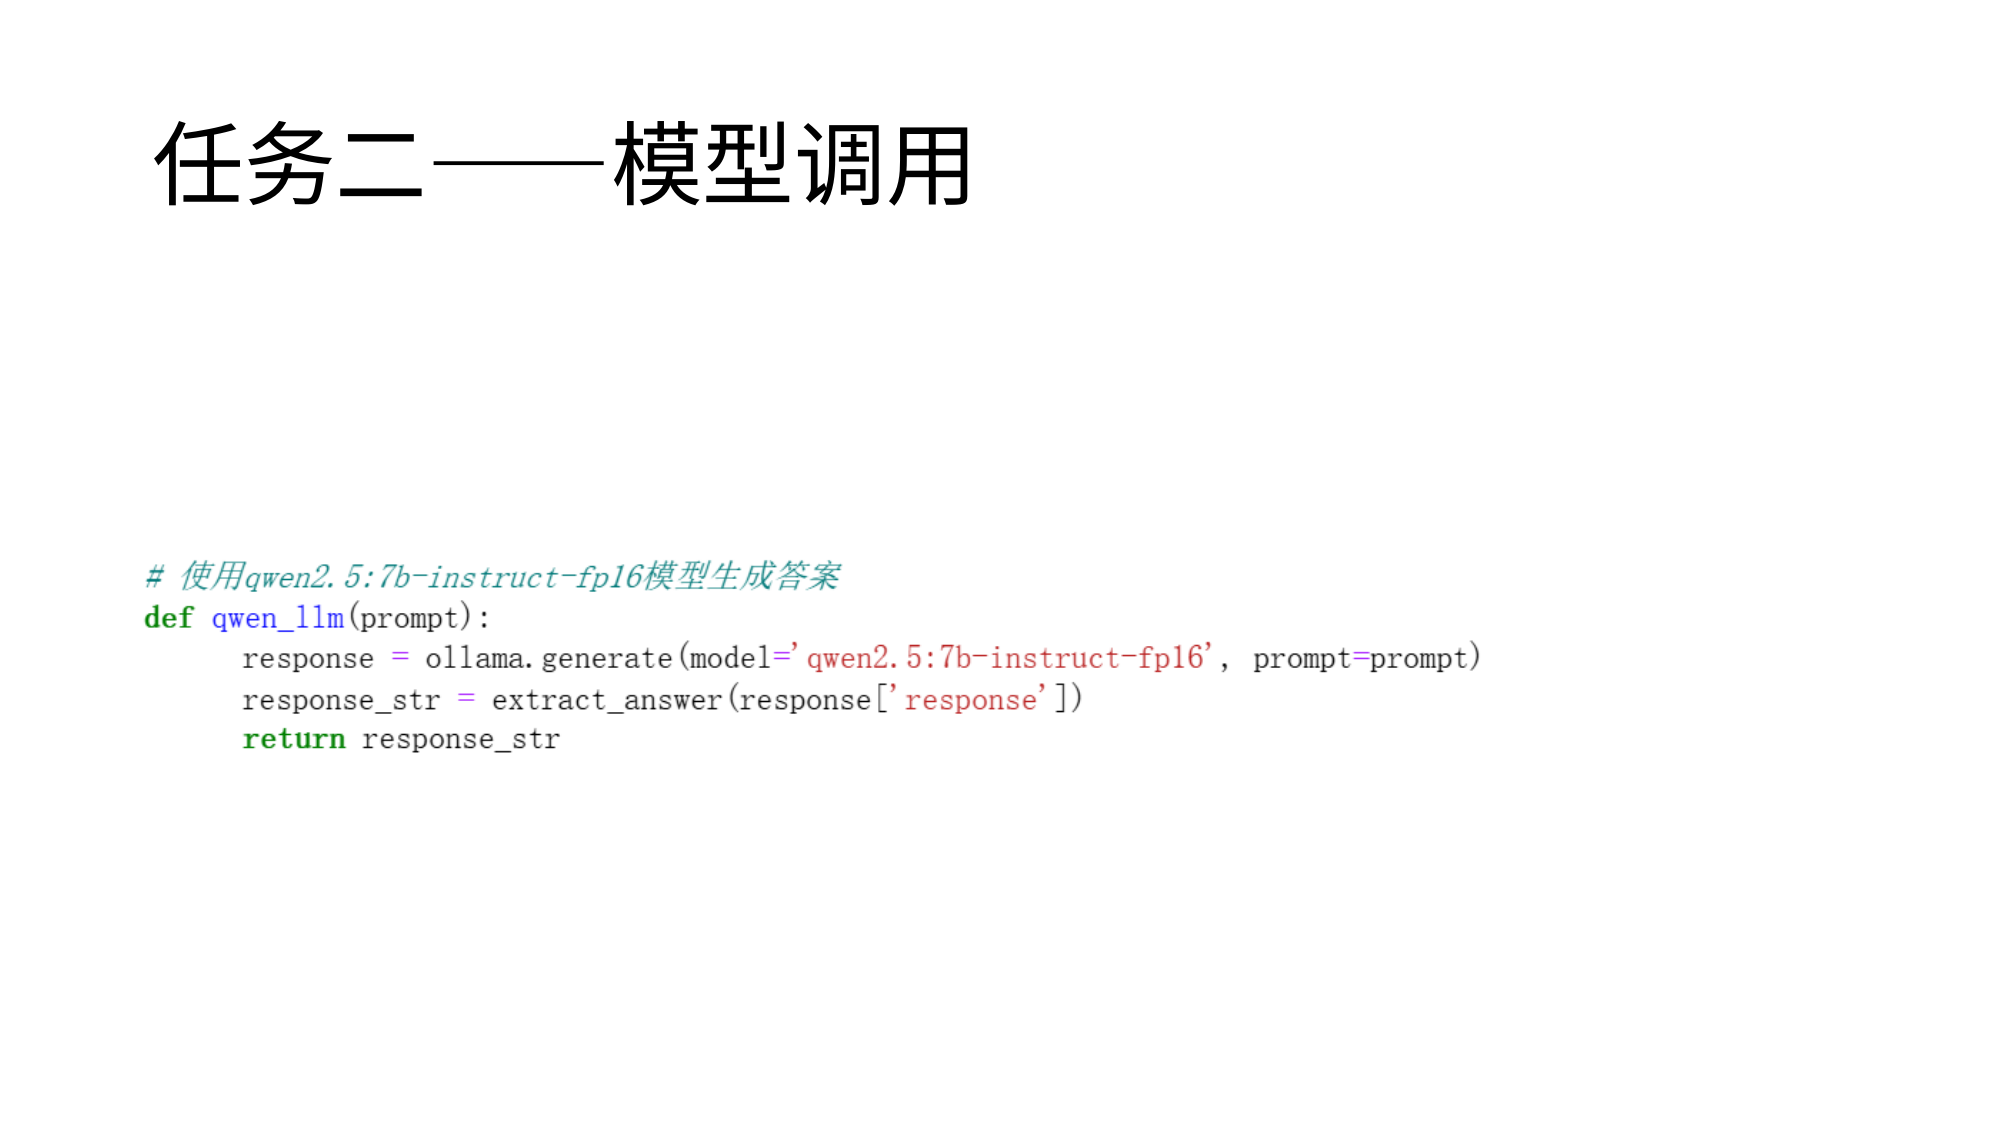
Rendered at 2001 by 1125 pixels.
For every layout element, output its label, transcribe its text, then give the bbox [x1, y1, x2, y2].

title 任务二——模型调用 [137, 59, 1863, 278]
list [137, 546, 1863, 767]
